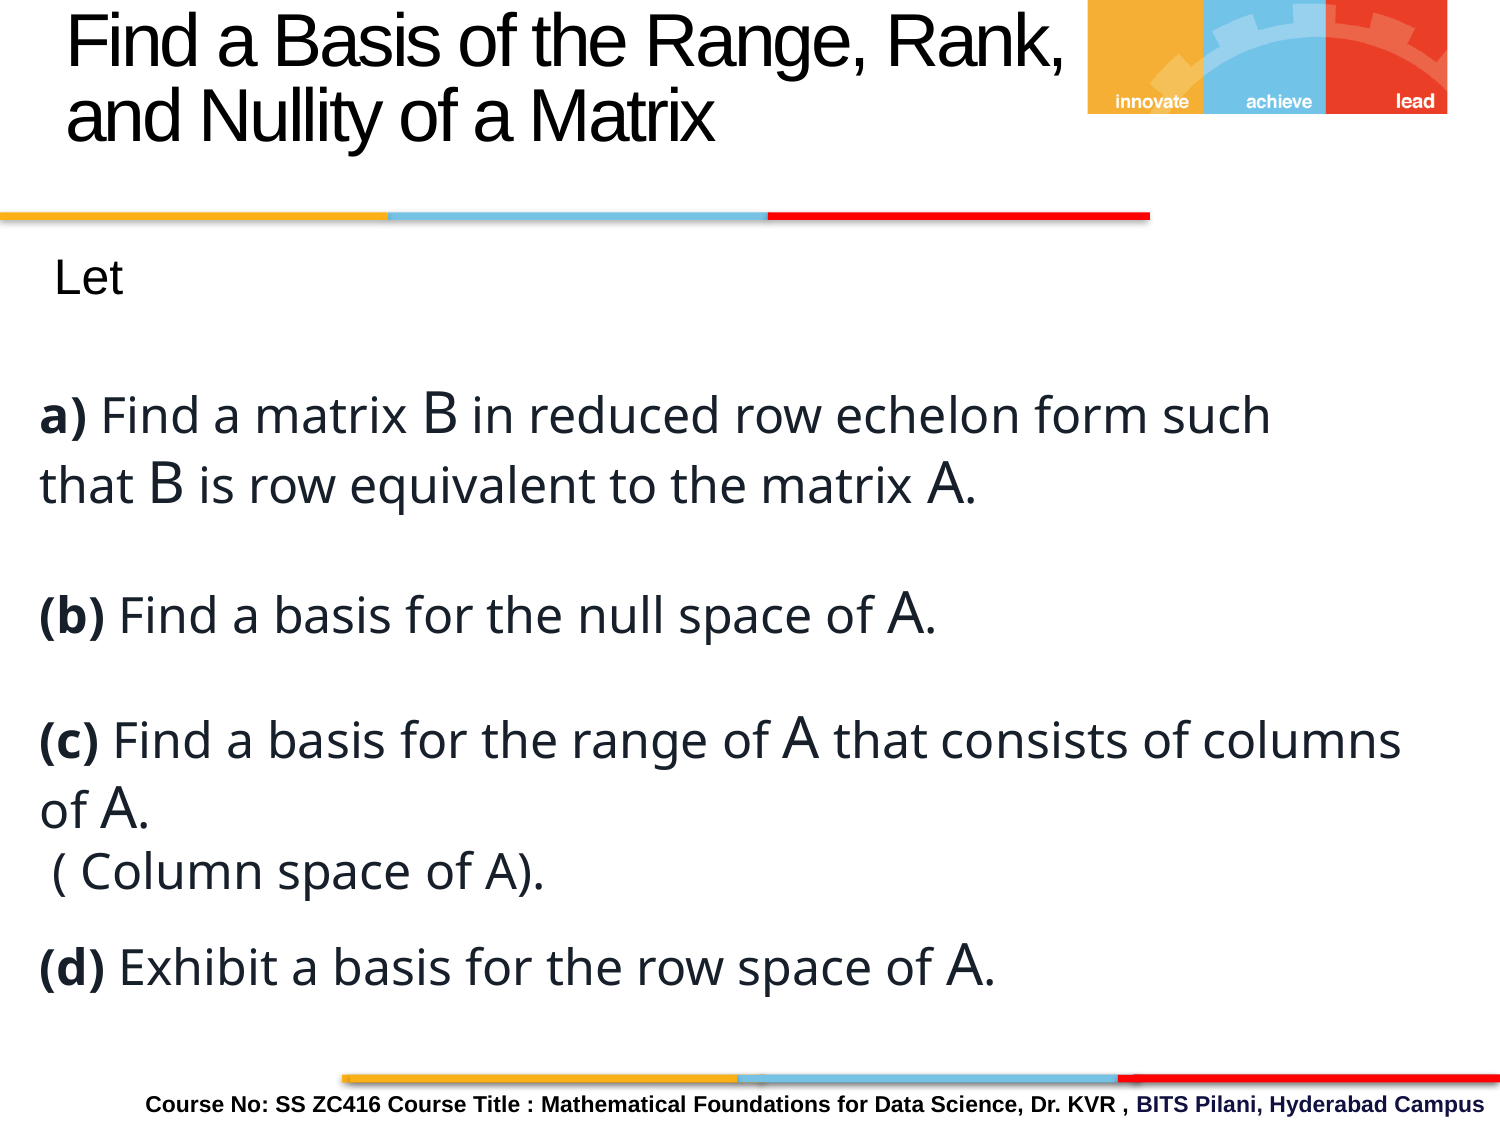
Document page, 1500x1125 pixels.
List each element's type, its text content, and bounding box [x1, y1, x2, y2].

list Find a Basis of the Range, Rank, and Nullity of a Matrix [50, 24, 1088, 213]
picture [1087, 0, 1448, 114]
